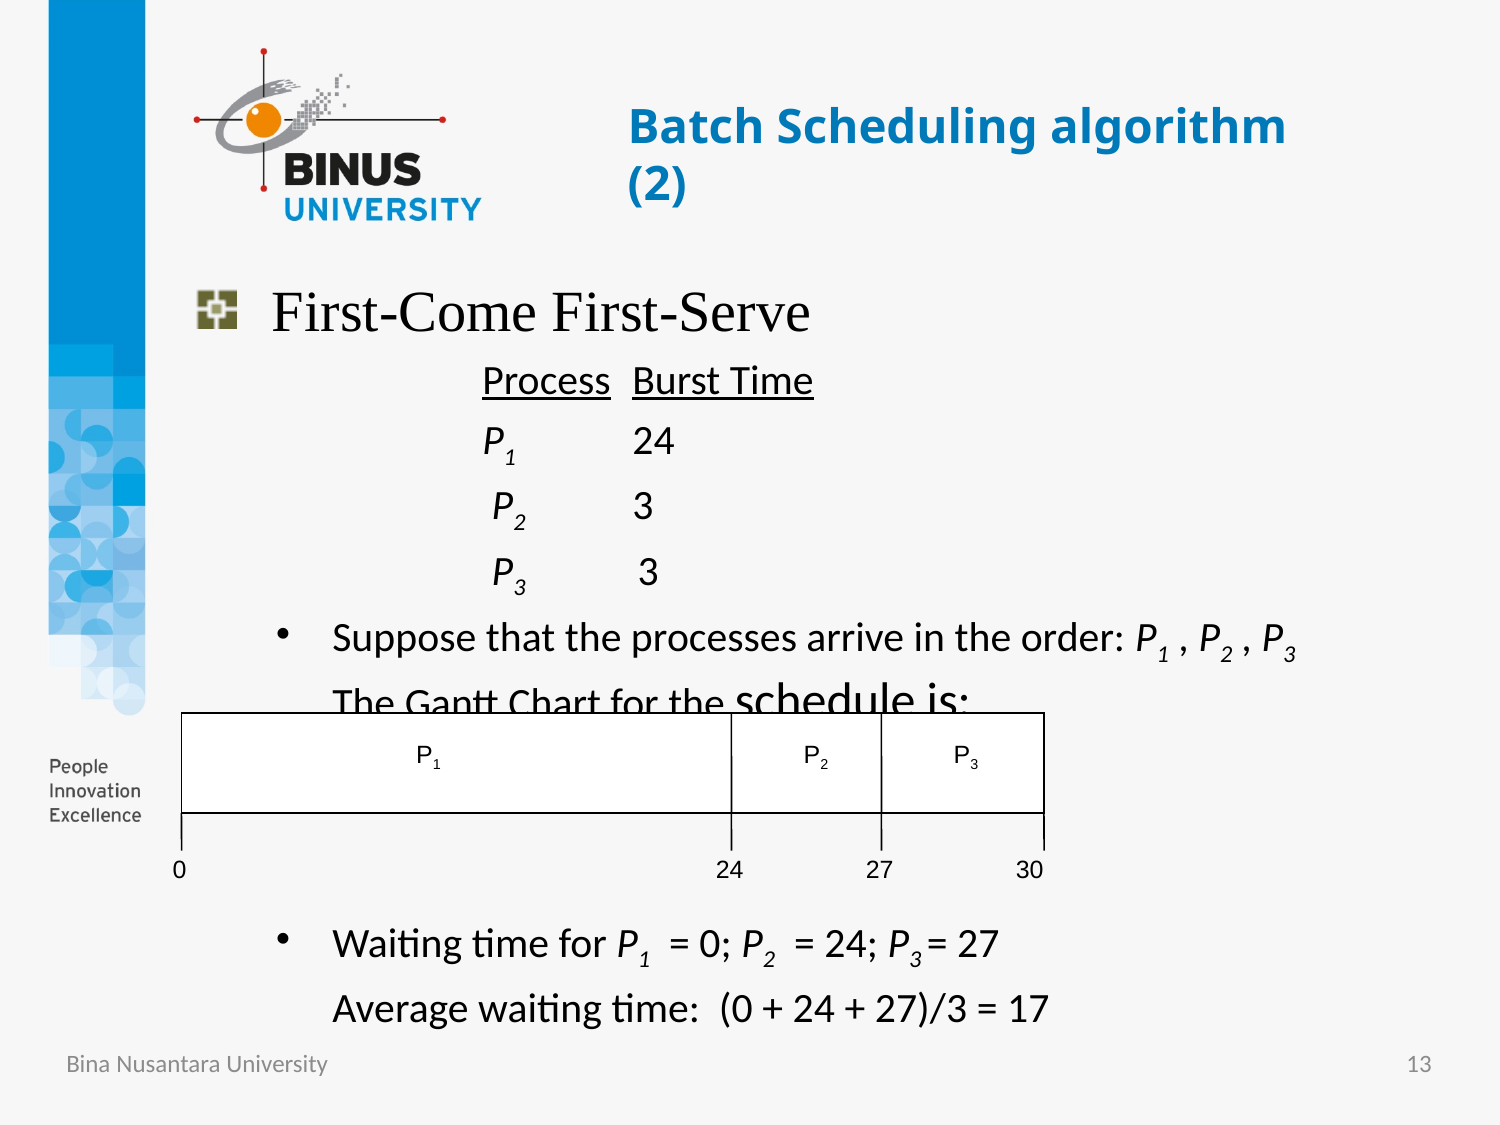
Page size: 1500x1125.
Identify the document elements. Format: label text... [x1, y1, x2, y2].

title Batch Scheduling algorithm (2) [612, 87, 1325, 218]
picture [195, 288, 237, 329]
slide_number 13 [1096, 1023, 1447, 1102]
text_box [154, 712, 1067, 899]
text_box Process Burst Time P1 24 P2 3 P3 3 Suppose that the processes arrive in the order: P1 , P2 , P3 The Gantt Chart for the schedule is: Waiting time for P1 = 0; P2 = 24; P3 = 27 Average waiting time: (0 + 24 + 27)/3 = 17 [261, 337, 1426, 1017]
slide_number Bina Nusantara University [51, 1023, 402, 1102]
picture [0, 0, 1500, 845]
text_box First-Come First-Serve [180, 266, 827, 351]
